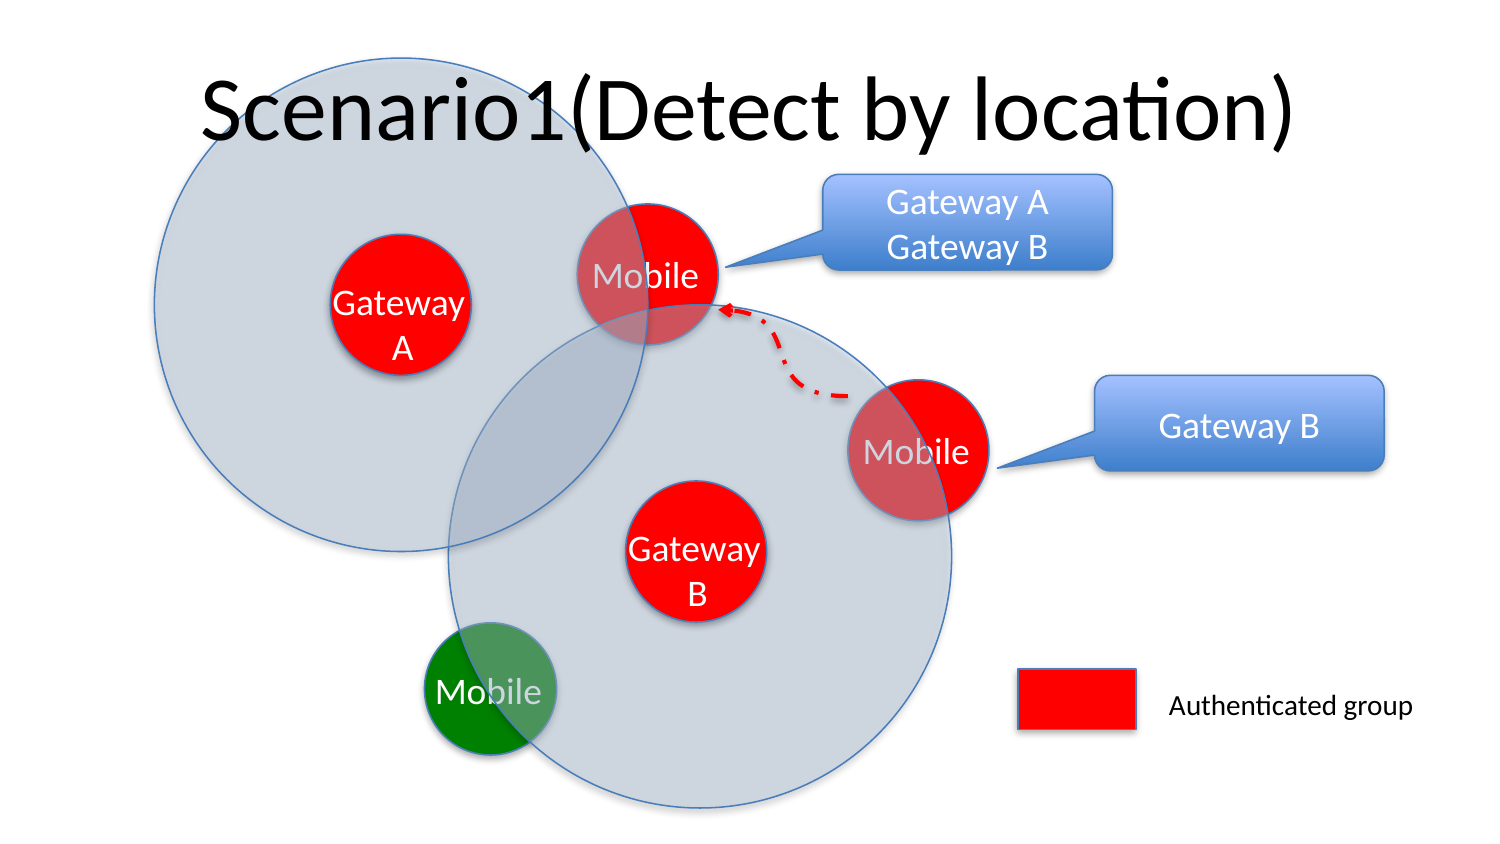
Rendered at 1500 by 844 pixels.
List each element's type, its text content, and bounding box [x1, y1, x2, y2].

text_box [847, 379, 990, 522]
text_box Gateway B [996, 374, 1386, 472]
text_box Gateway A Gateway B [724, 173, 1114, 271]
text_box [447, 354, 953, 809]
text_box [1017, 668, 1137, 730]
title Scenario1(Detect by location) [75, 33, 1425, 175]
text_box Authenticated group [1154, 679, 1500, 729]
text_box [338, 233, 463, 270]
text_box Gateway B [613, 516, 786, 622]
text_box [634, 480, 758, 516]
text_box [576, 203, 719, 346]
text_box Gateway A [317, 270, 491, 375]
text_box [419, 622, 562, 756]
text_box [153, 175, 644, 553]
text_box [718, 309, 849, 397]
